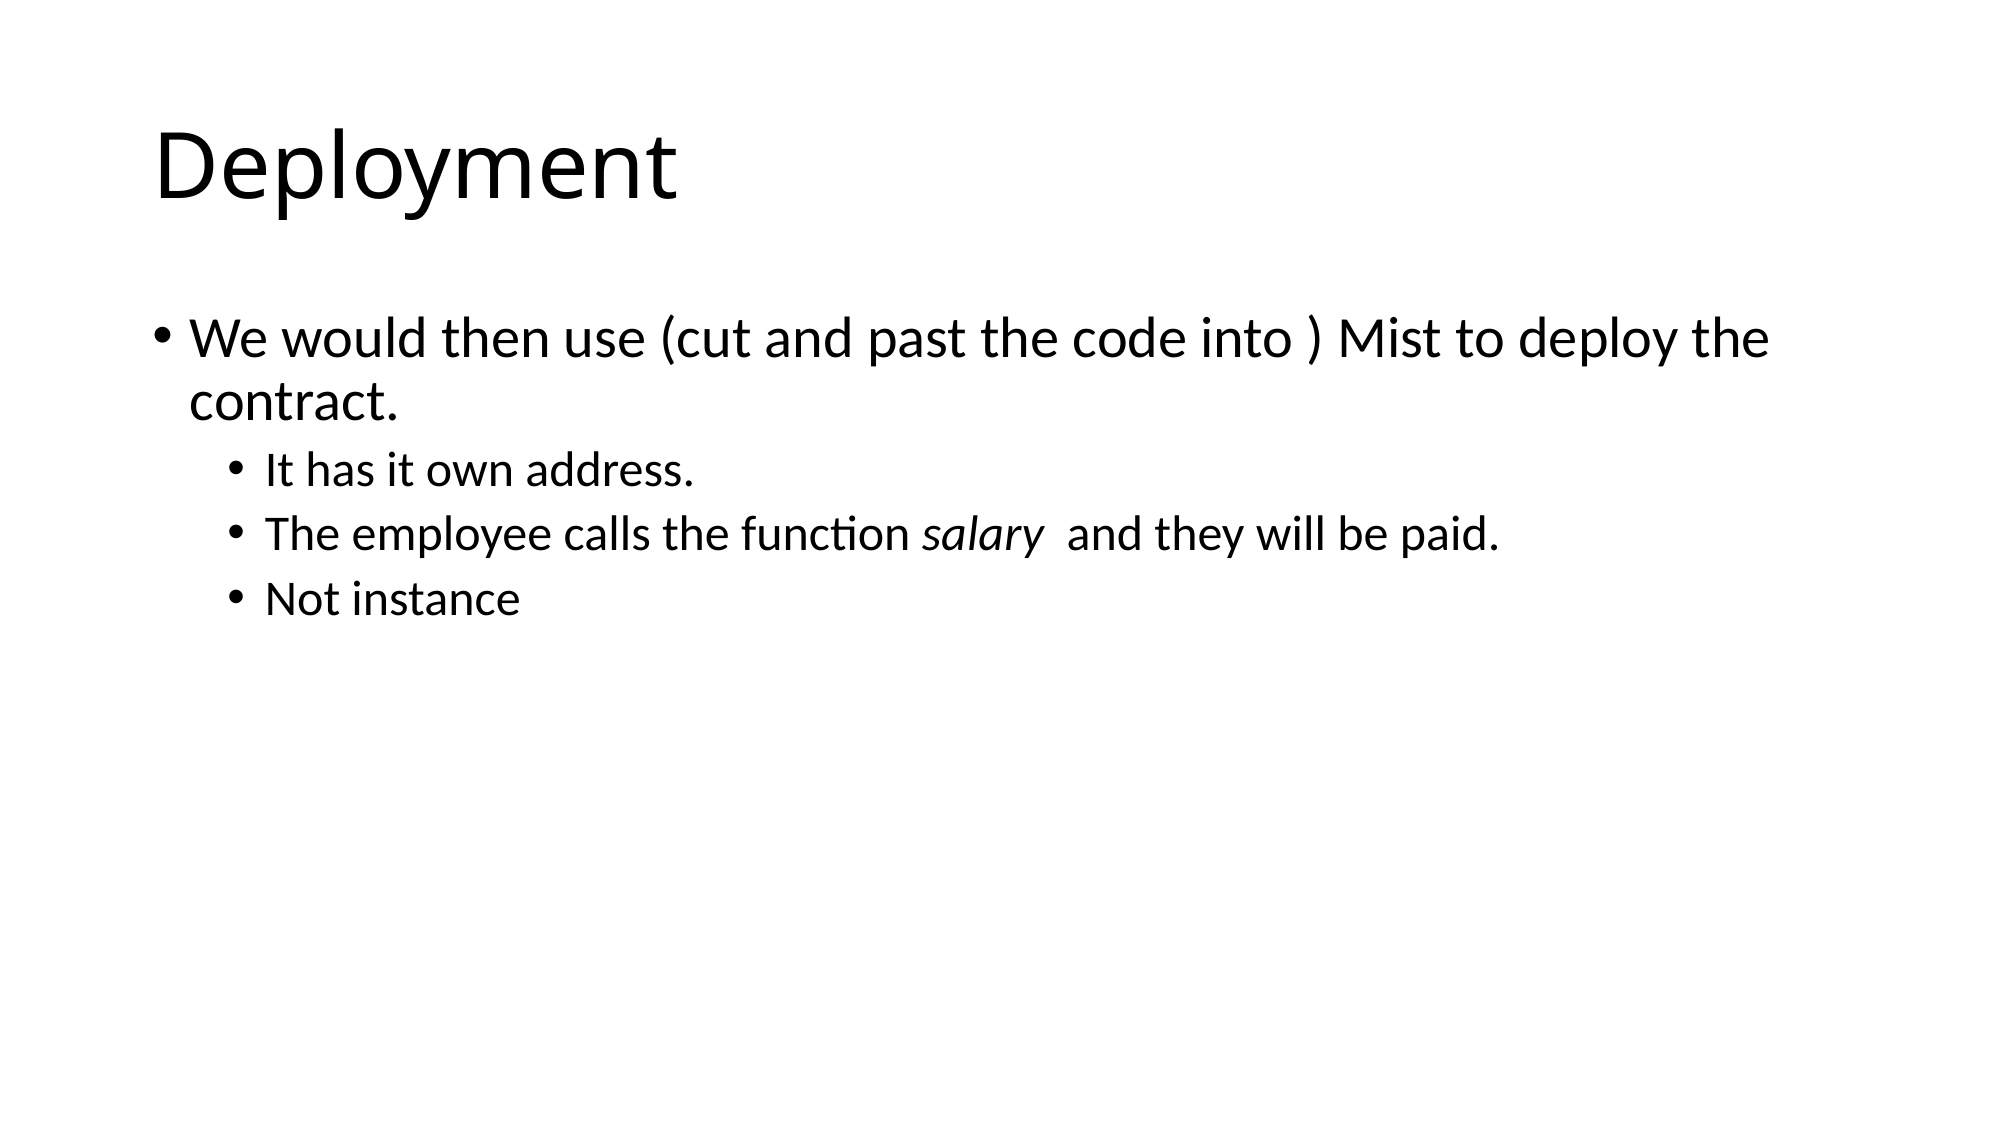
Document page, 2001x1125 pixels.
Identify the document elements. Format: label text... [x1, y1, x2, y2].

title Deployment [137, 59, 1863, 278]
list We would then use (cut and past the code into ) Mist to deploy the contract. It has it own address. The employee calls the function salary and they will be paid. Not instance [137, 299, 1863, 1014]
